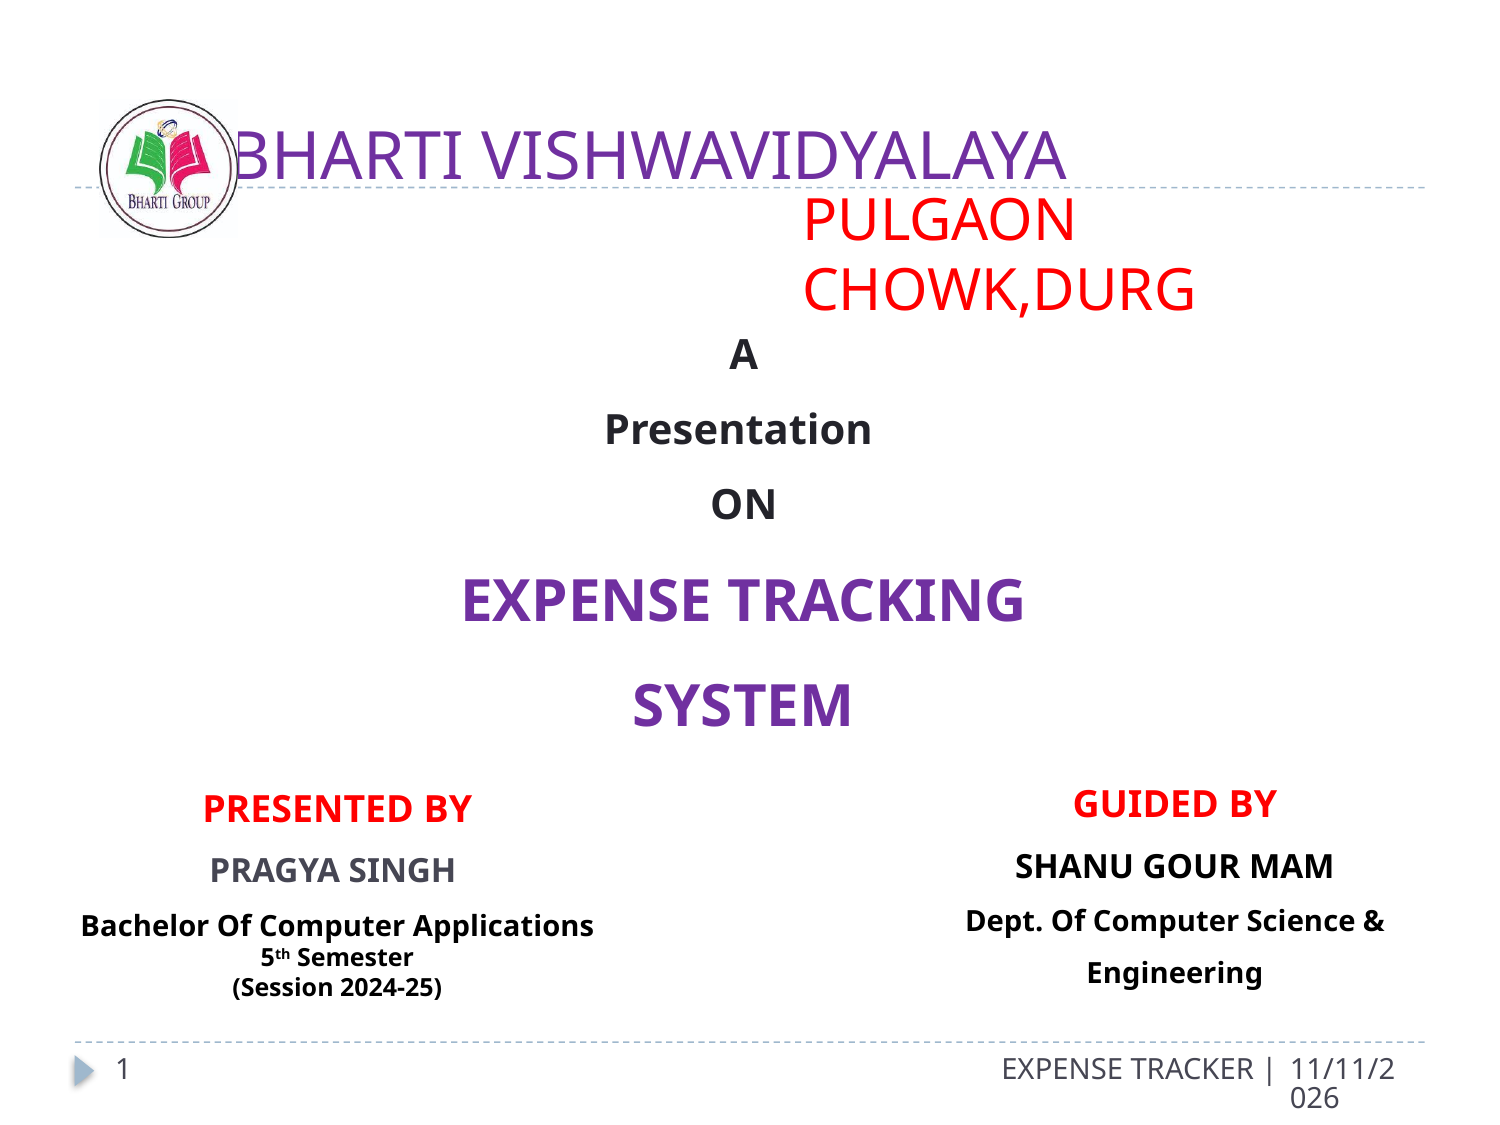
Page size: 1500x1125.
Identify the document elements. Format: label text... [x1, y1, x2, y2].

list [99, 99, 238, 238]
slide_number 1 [100, 1042, 426, 1103]
footer EXPENSE TRACKER | [725, 1042, 1300, 1103]
slide_number 29-Sep-24 [1300, 1042, 1426, 1103]
text_box PULGAON CHOWK,DURG [787, 174, 1438, 330]
text_box A Presentation ON EXPENSE TRACKING SYSTEM [275, 295, 1213, 746]
text_box PRESENTED BY PRAGYA SINGH Bachelor Of Computer Applications 5th Semester (Session 2024-25) [0, 754, 688, 1010]
title BHARTI VISHWAVIDYALAYA [75, 37, 1425, 200]
text_box GUIDED BY SHANU GOUR MAM Dept. Of Computer Science & Engineering [887, 750, 1463, 997]
